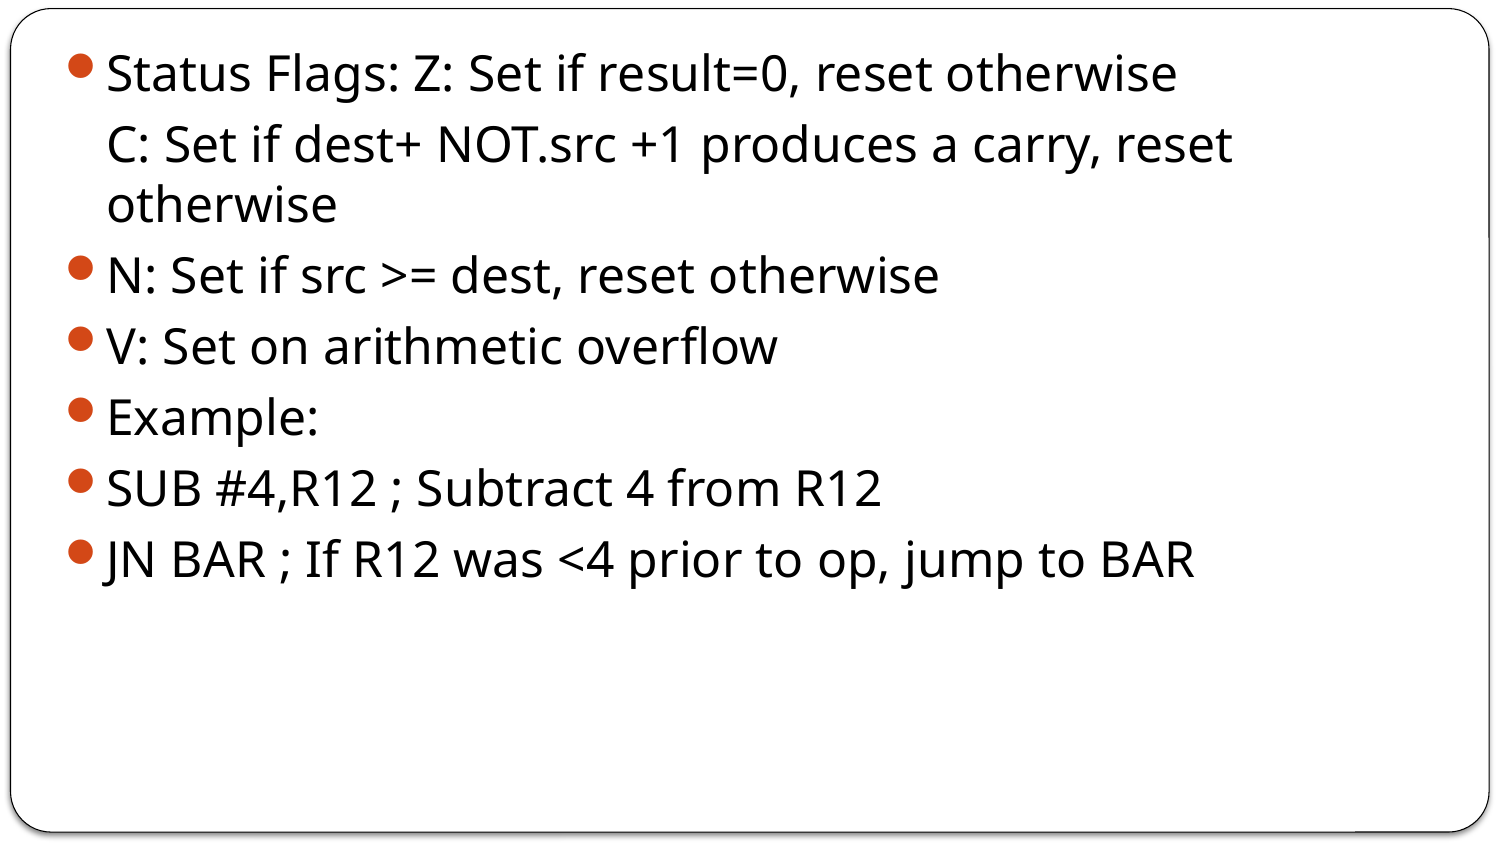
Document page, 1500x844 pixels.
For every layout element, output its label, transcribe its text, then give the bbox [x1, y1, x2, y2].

list Status Flags: Z: Set if result=0, reset otherwise C: Set if dest+ NOT.src +1 produces a carry, reset otherwise N: Set if src >= dest, reset otherwise V: Set on arithmetic overflow Example: SUB #4,R12 ; Subtract 4 from R12 JN BAR ; If R12 was <4 prior to op, jump to BAR [50, 34, 1450, 597]
